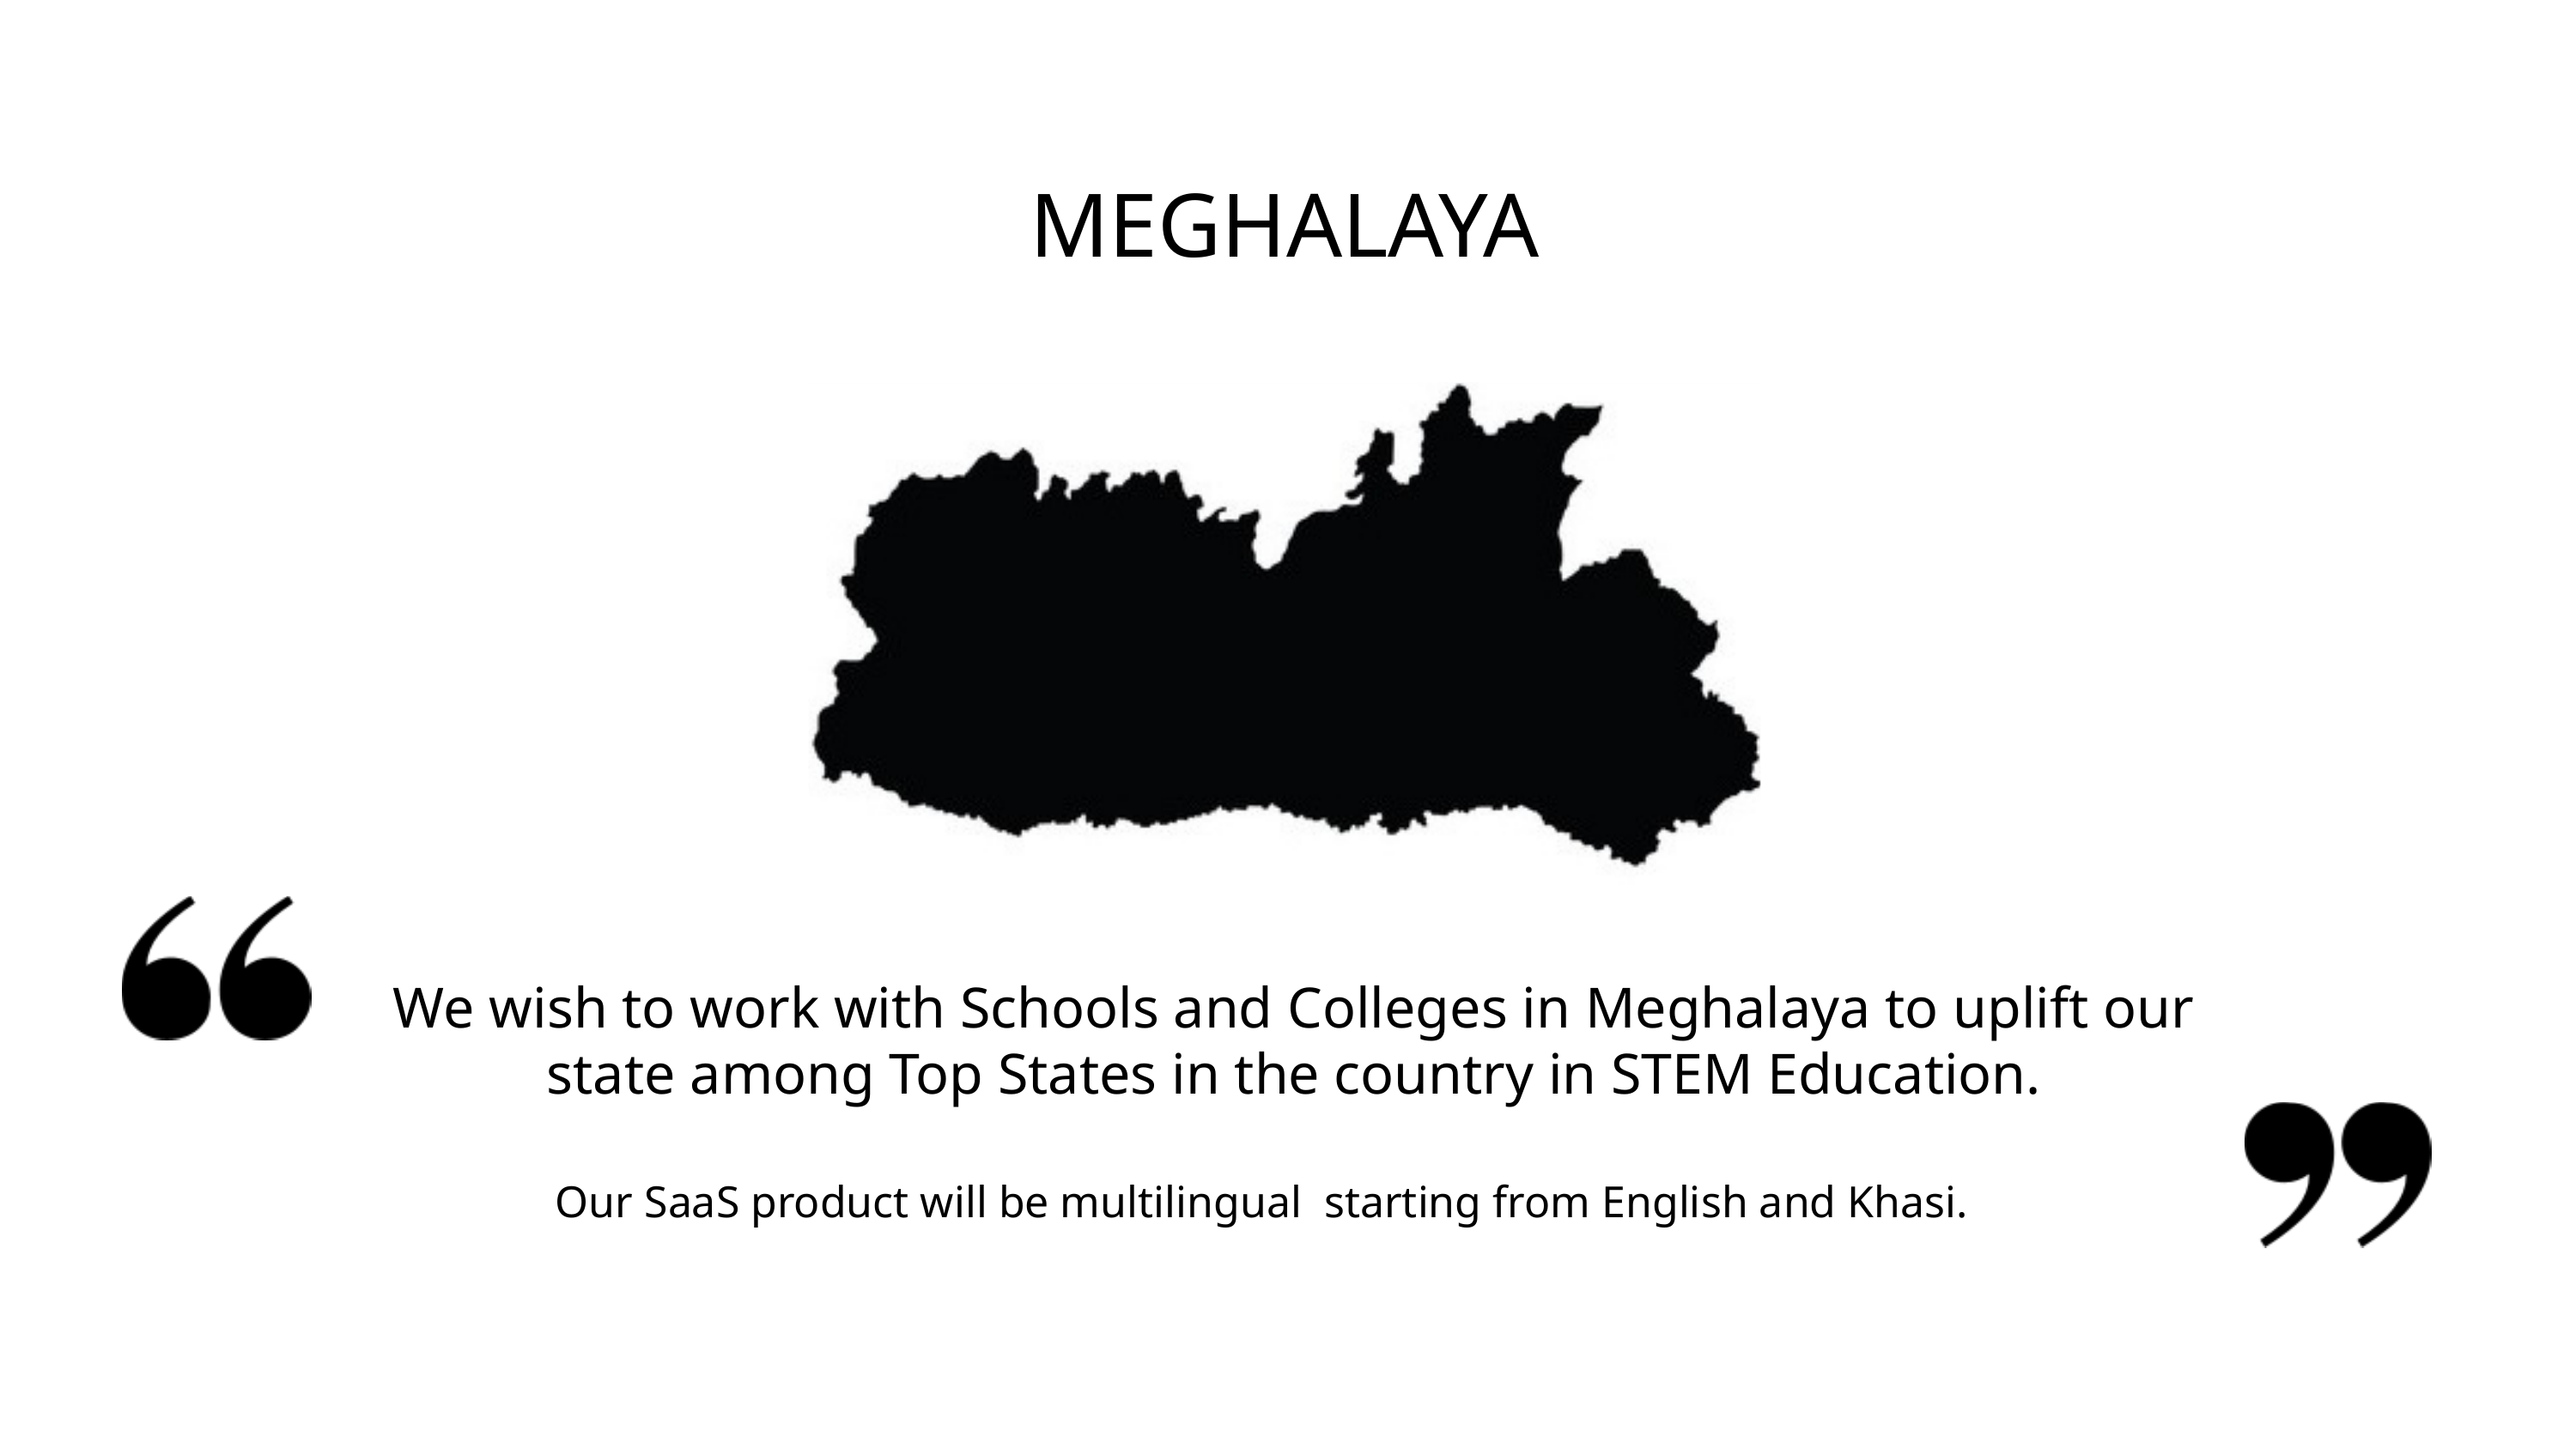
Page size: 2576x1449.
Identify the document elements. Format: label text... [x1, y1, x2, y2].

picture [808, 381, 1761, 885]
text_box MEGHALAYA [771, 169, 1798, 275]
text_box We wish to work with Schools and Colleges in Meghalaya to uplift our state among Top States in the country in STEM Education. [343, 972, 2245, 1106]
picture [2244, 1101, 2432, 1248]
text_box Our SaaS product will be multilingual starting from English and Khasi. [312, 1174, 2213, 1227]
picture [122, 895, 313, 1040]
